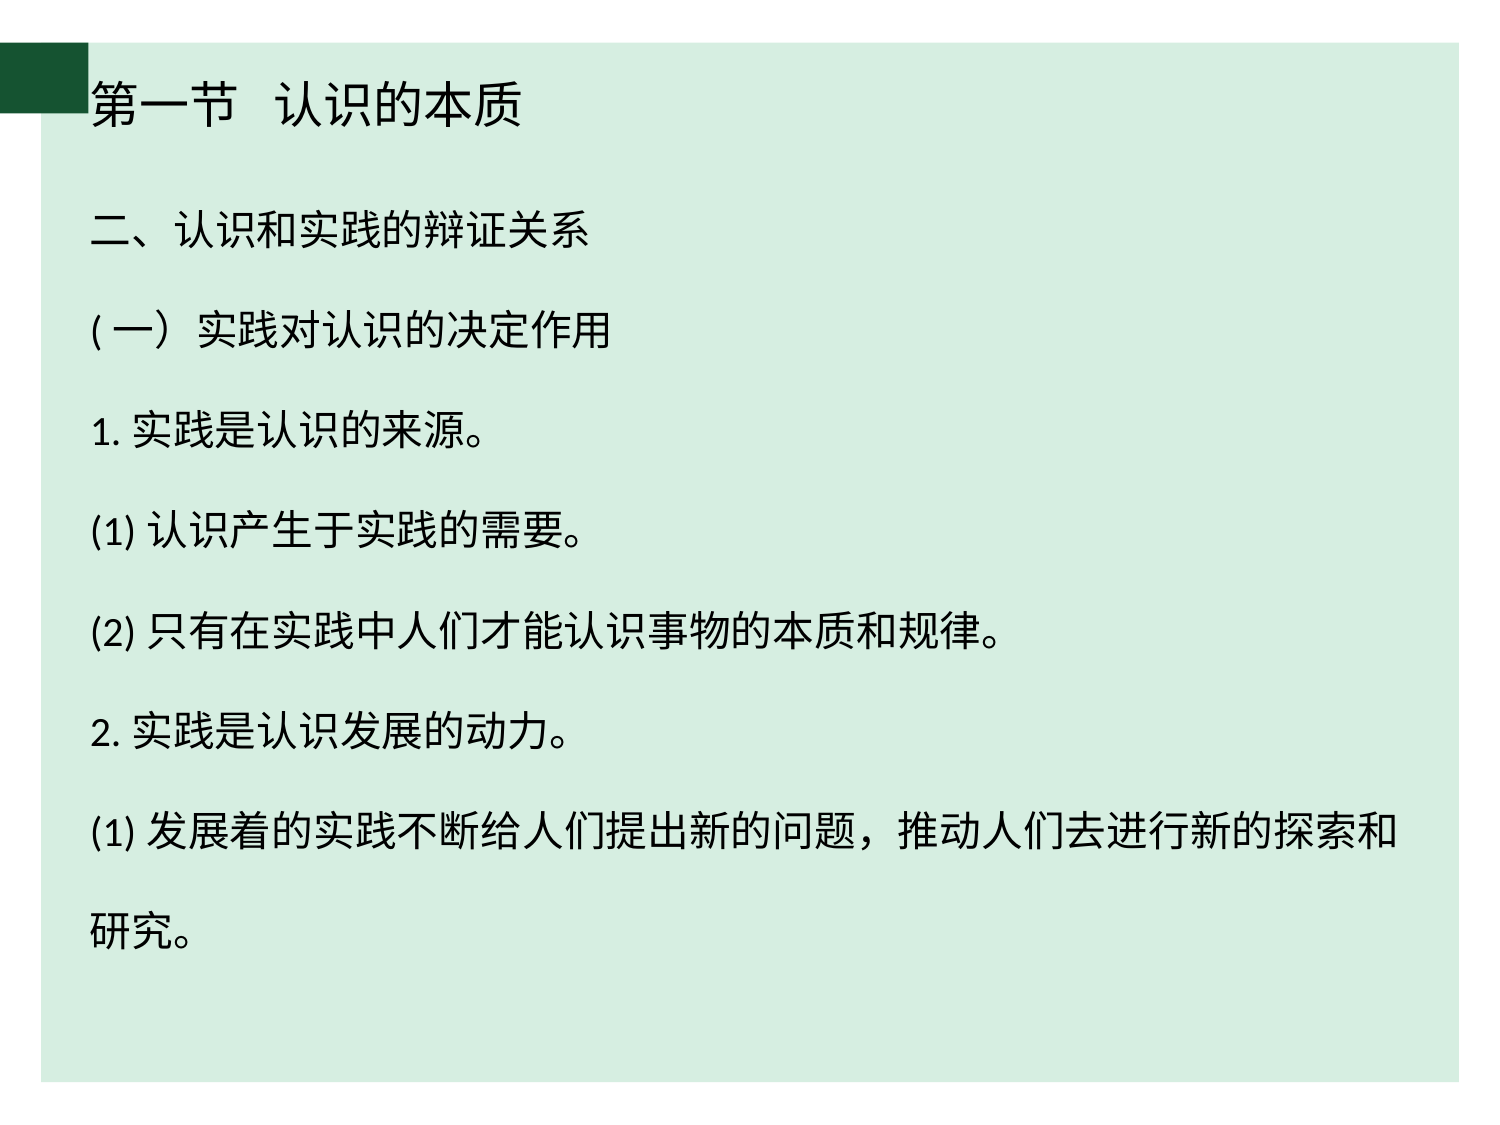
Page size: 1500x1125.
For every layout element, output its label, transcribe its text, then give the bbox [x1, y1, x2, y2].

title 第一节 认识的本质 [75, 10, 1425, 146]
list 二、认识和实践的辩证关系 (一）实践对认识的决定作用 1.实践是认识的来源。 (1)认识产生于实践的需要。 (2)只有在实践中人们才能认识事物的本质和规律。 2.实践是认识发展的动力。 (1)发展着的实践不断给人们提出新的问题，推动人们去进行新的探索和研究。 [75, 146, 1425, 1119]
